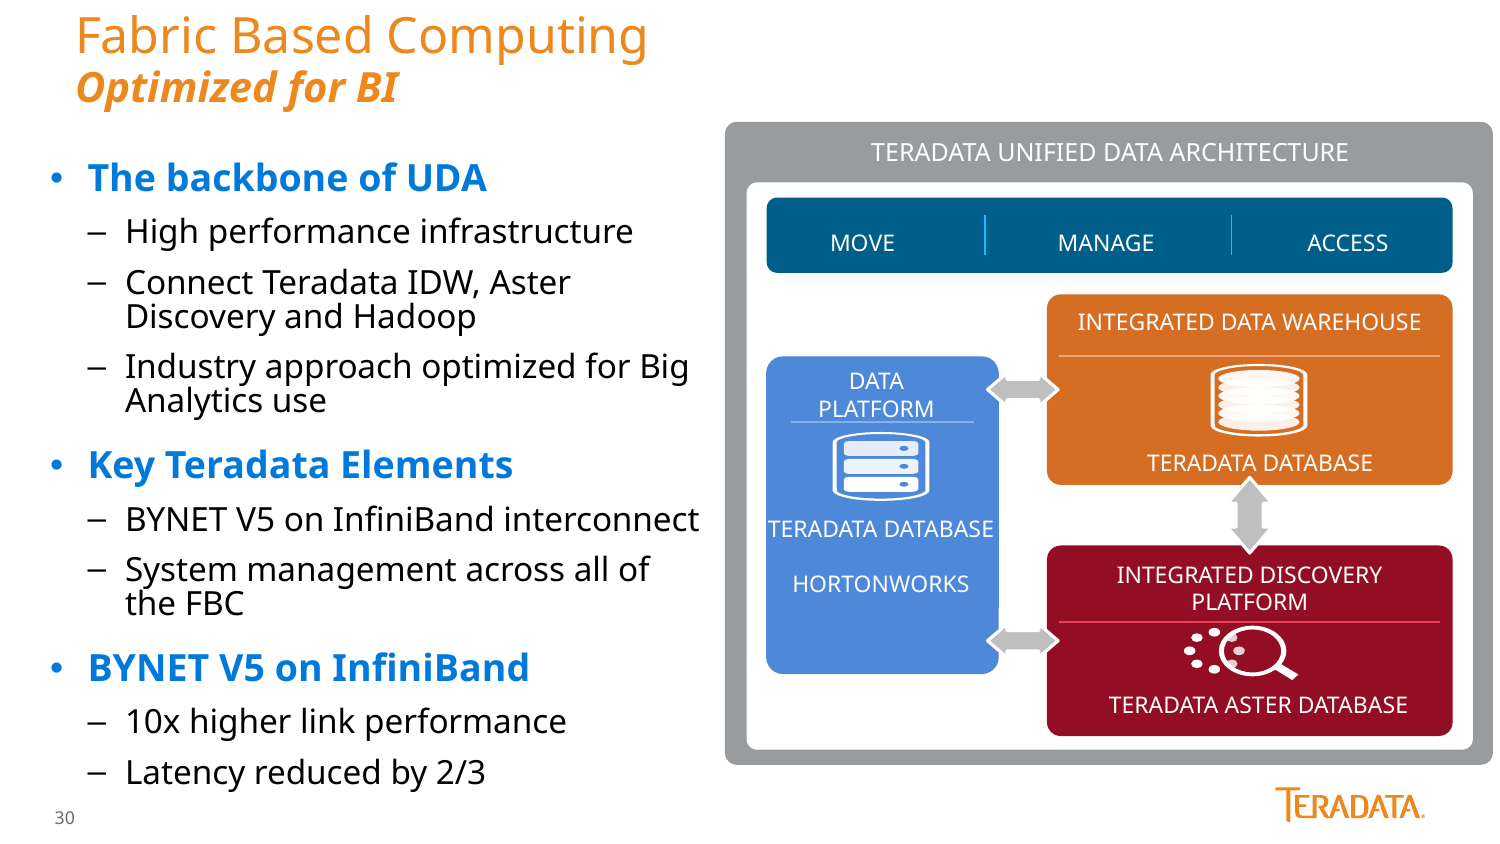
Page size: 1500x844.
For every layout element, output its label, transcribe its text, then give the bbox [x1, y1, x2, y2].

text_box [724, 121, 1494, 766]
title Fabric Based Computing Optimized for BI [75, 48, 1447, 113]
list The backbone of UDA High performance infrastructure Connect Teradata IDW, Aster Discovery and Hadoop Industry approach optimized for Big Analytics use Key Teradata Elements BYNET V5 on InfiniBand interconnect System management across all of the FBC BYNET V5 on InfiniBand 10x higher link performance Latency reduced by 2/3 [50, 157, 701, 835]
